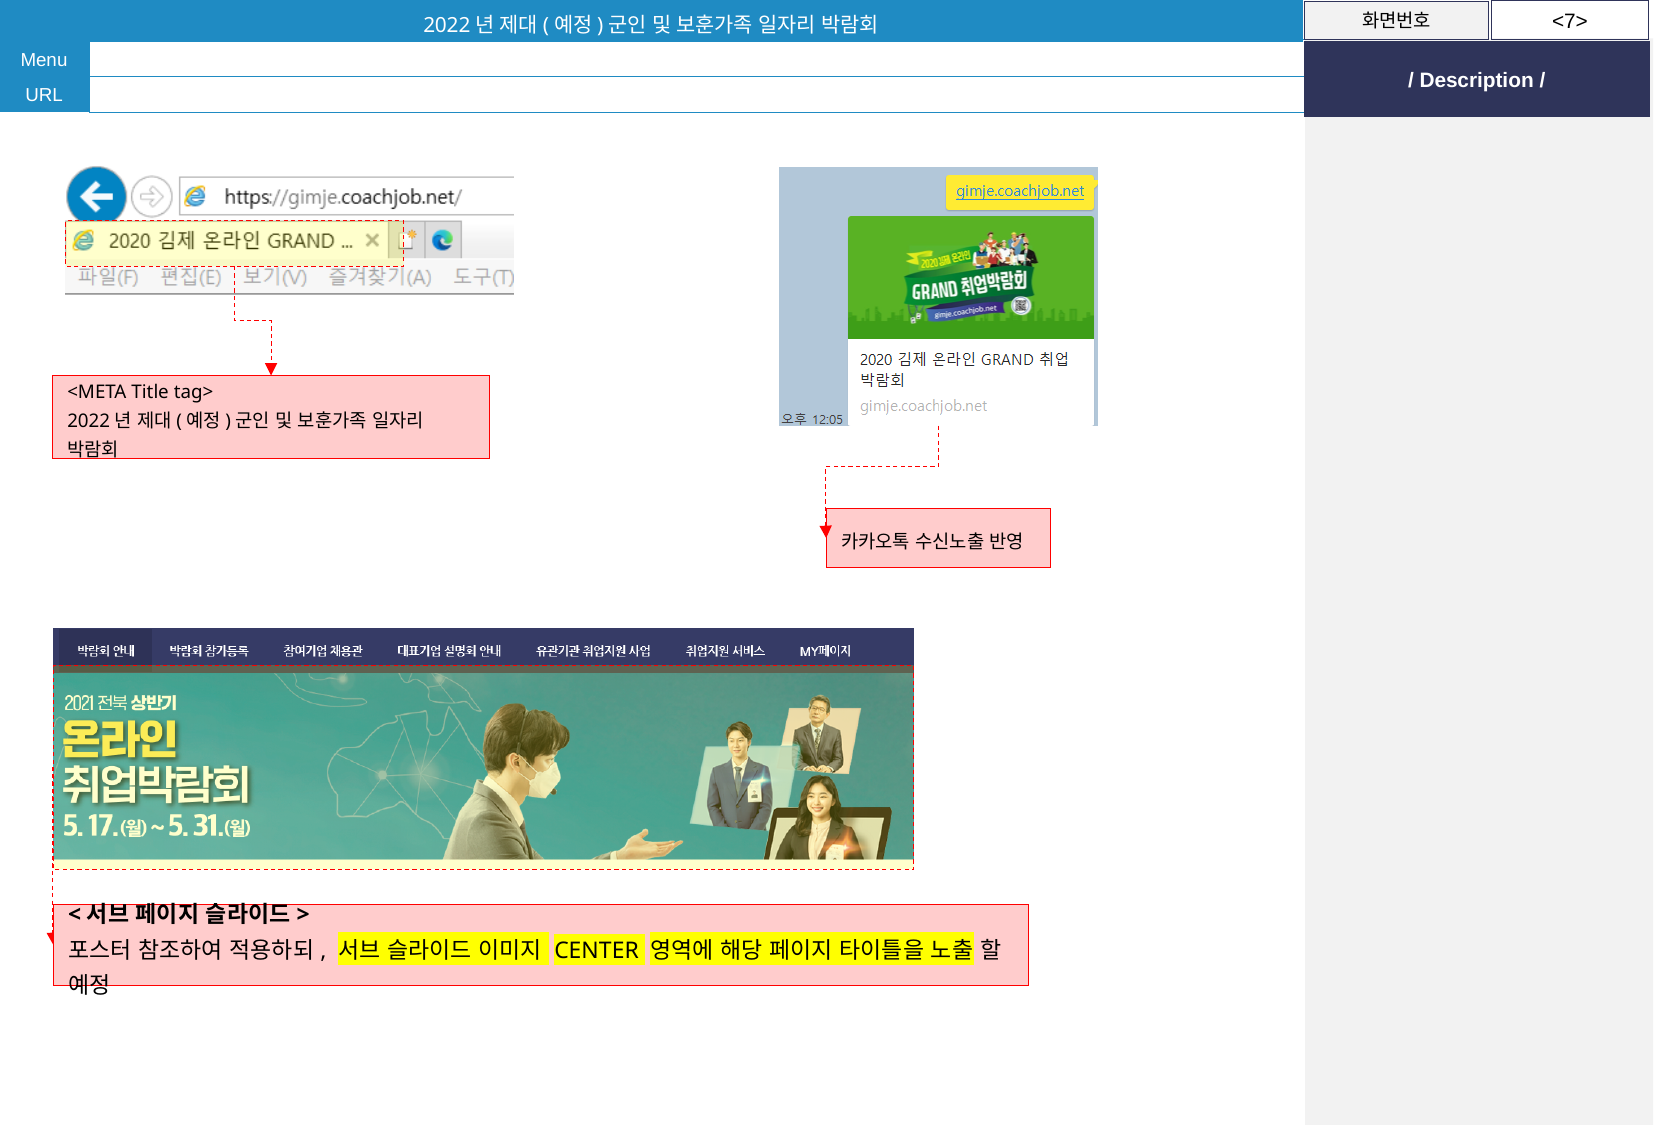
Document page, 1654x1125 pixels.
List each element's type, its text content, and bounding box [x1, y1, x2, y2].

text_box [198, 302, 308, 339]
text_box 카카오톡 수신노출 반영 [825, 507, 1051, 569]
picture [53, 624, 914, 862]
picture [65, 152, 514, 296]
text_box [825, 425, 939, 538]
text_box <META Title tag> 2022년 제대(예정)군인 및 보훈가족 일자리 박람회 [51, 374, 491, 459]
text_box [56, 862, 915, 870]
text_box <서브 페이지 슬라이드> 포스터 참조하여 적용하되, 서브 슬라이드 이미지 CENTER 영역에 해당 페이지 타이틀을 노출 할 예정 [52, 903, 1030, 987]
picture [779, 167, 1098, 426]
